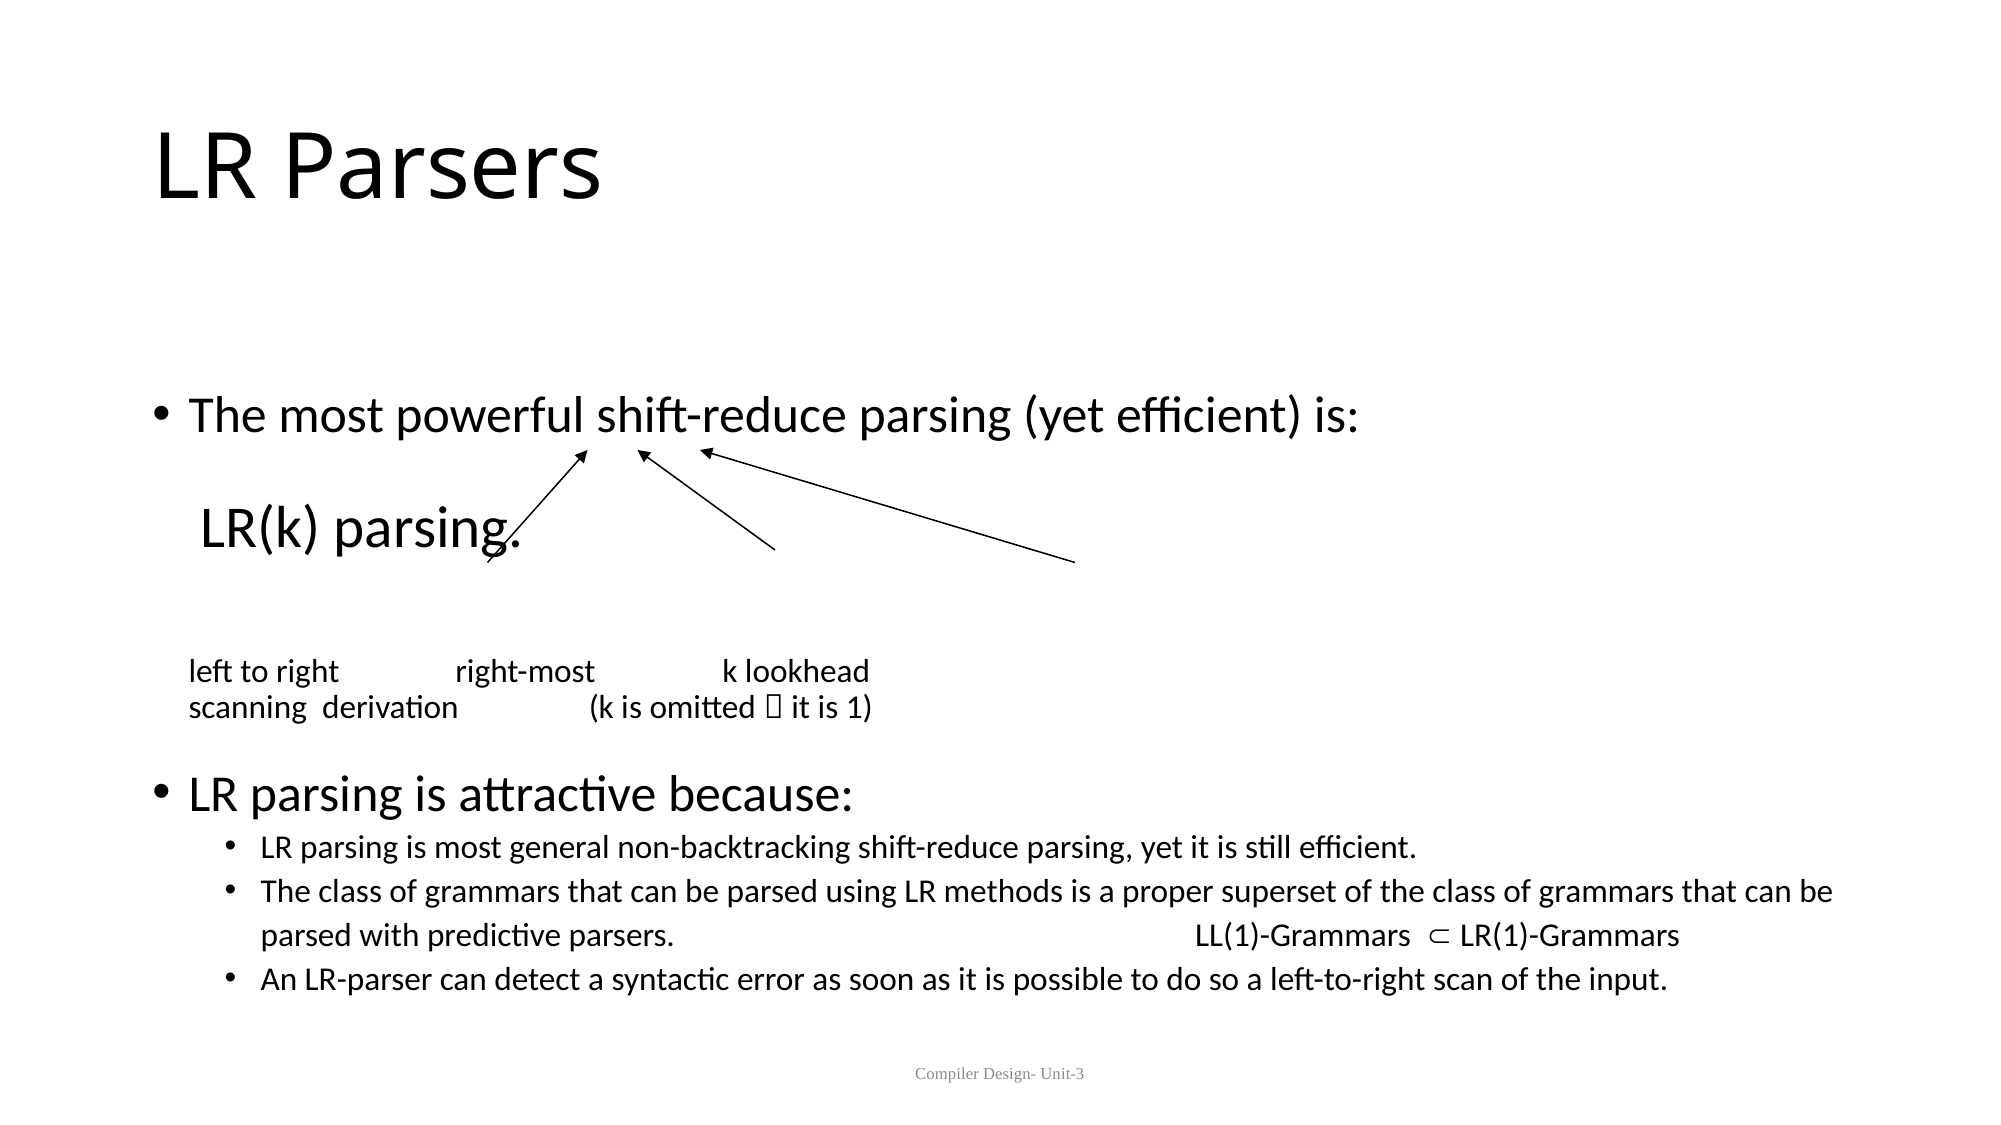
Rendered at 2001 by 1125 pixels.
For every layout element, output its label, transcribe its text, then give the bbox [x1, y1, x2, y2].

footer Compiler Design- Unit-3 [662, 1042, 1338, 1103]
title LR Parsers [137, 59, 1863, 278]
text_box [699, 447, 1076, 563]
text_box [487, 450, 588, 563]
text_box [637, 450, 776, 551]
list The most powerful shift-reduce parsing (yet efficient) is: LR(k) parsing. left to right right-most k lookhead scanning derivation (k is omitted  it is 1) LR parsing is attractive because: LR parsing is most general non-backtracking shift-reduce parsing, yet it is still efficient. The class of grammars that can be parsed using LR methods is a proper superset of the class of grammars that can be parsed with predictive parsers. LL(1)-Grammars  LR(1)-Grammars An LR-parser can detect a syntactic error as soon as it is possible to do so a left-to-right scan of the input. [137, 299, 1863, 1014]
